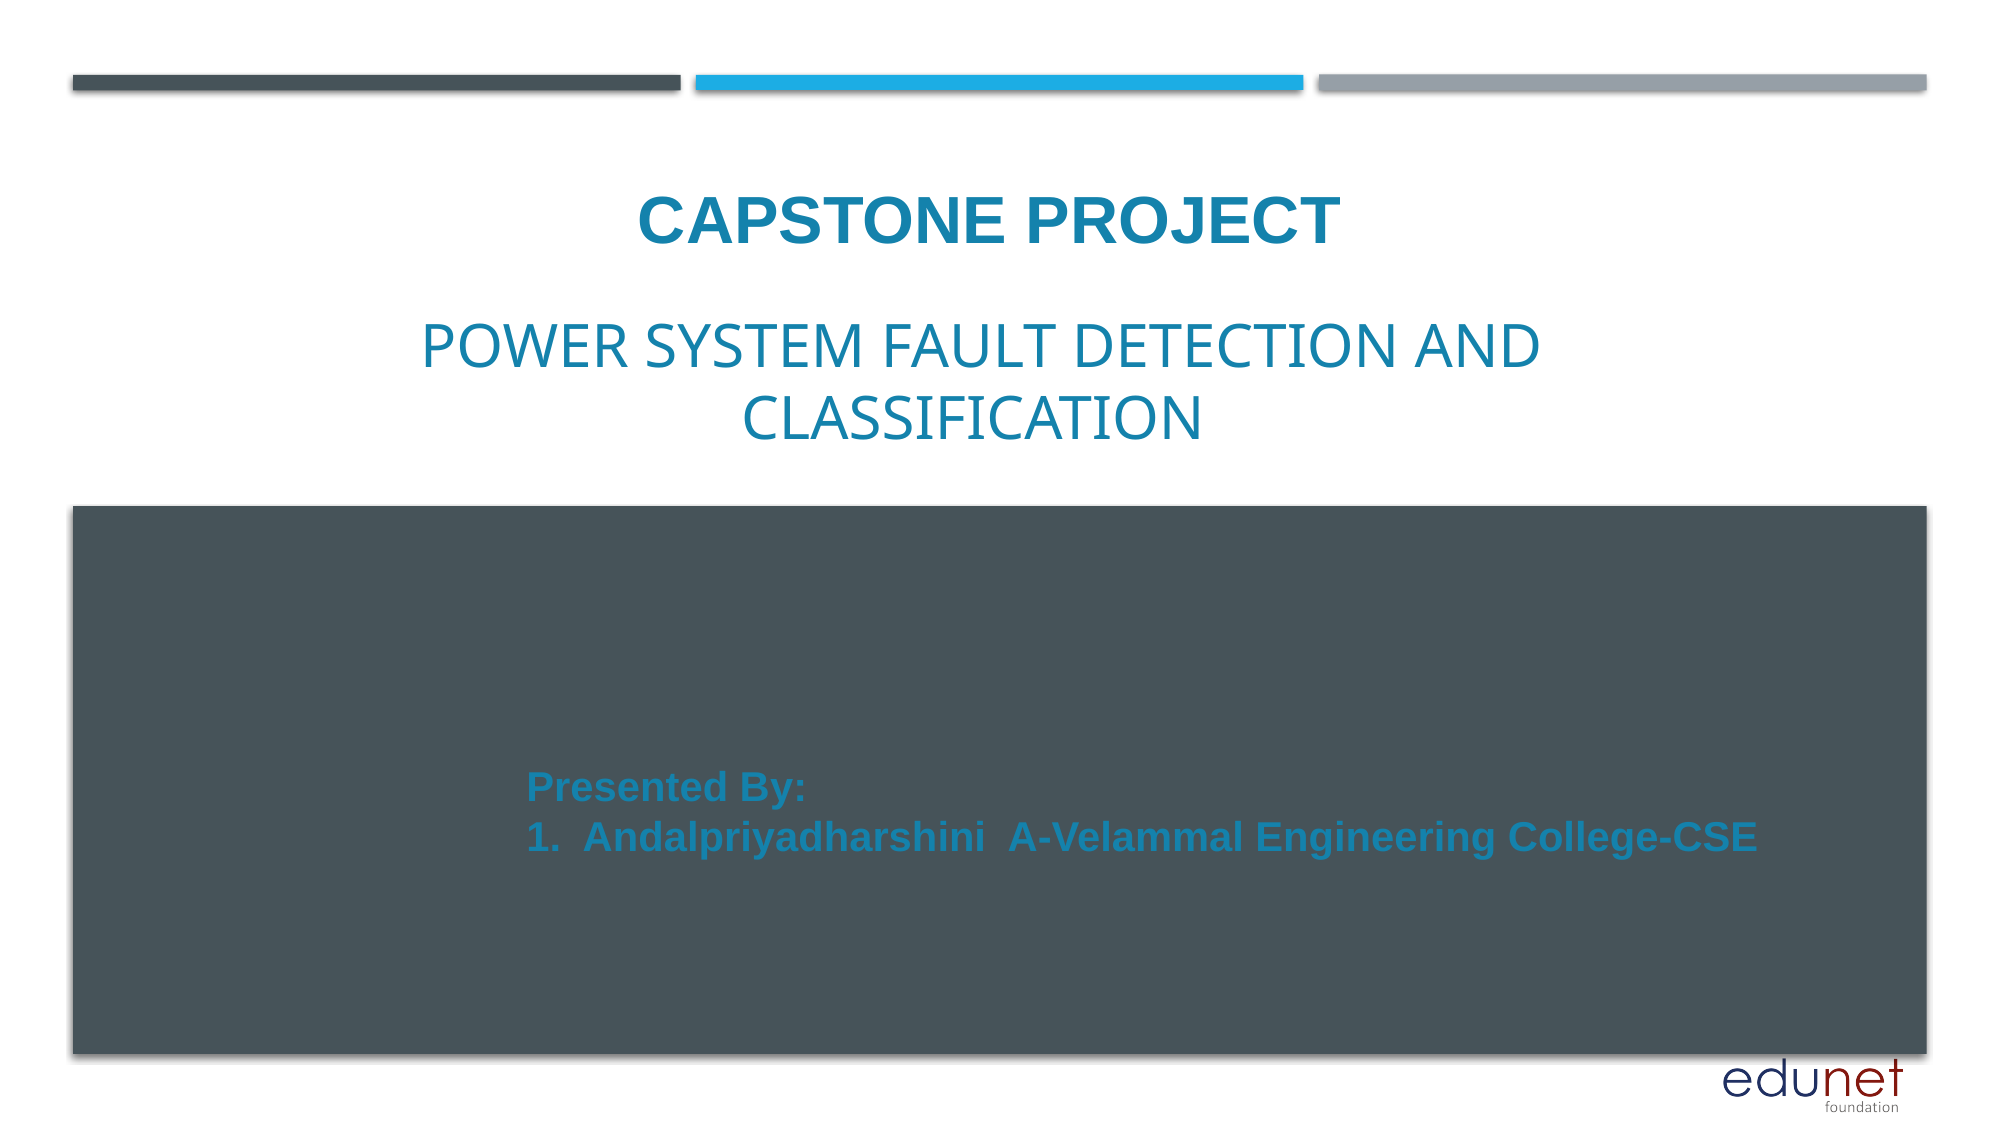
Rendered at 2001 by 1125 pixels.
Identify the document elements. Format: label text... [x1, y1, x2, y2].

text_box CAPSTONE PROJECT [0, 169, 2000, 265]
picture [1719, 1056, 1905, 1116]
text_box Presented By: 1. Andalpriyadharshini A-Velammal Engineering College-CSE [511, 752, 1821, 868]
title Power System Fault Detection and Classification [222, 298, 1723, 460]
